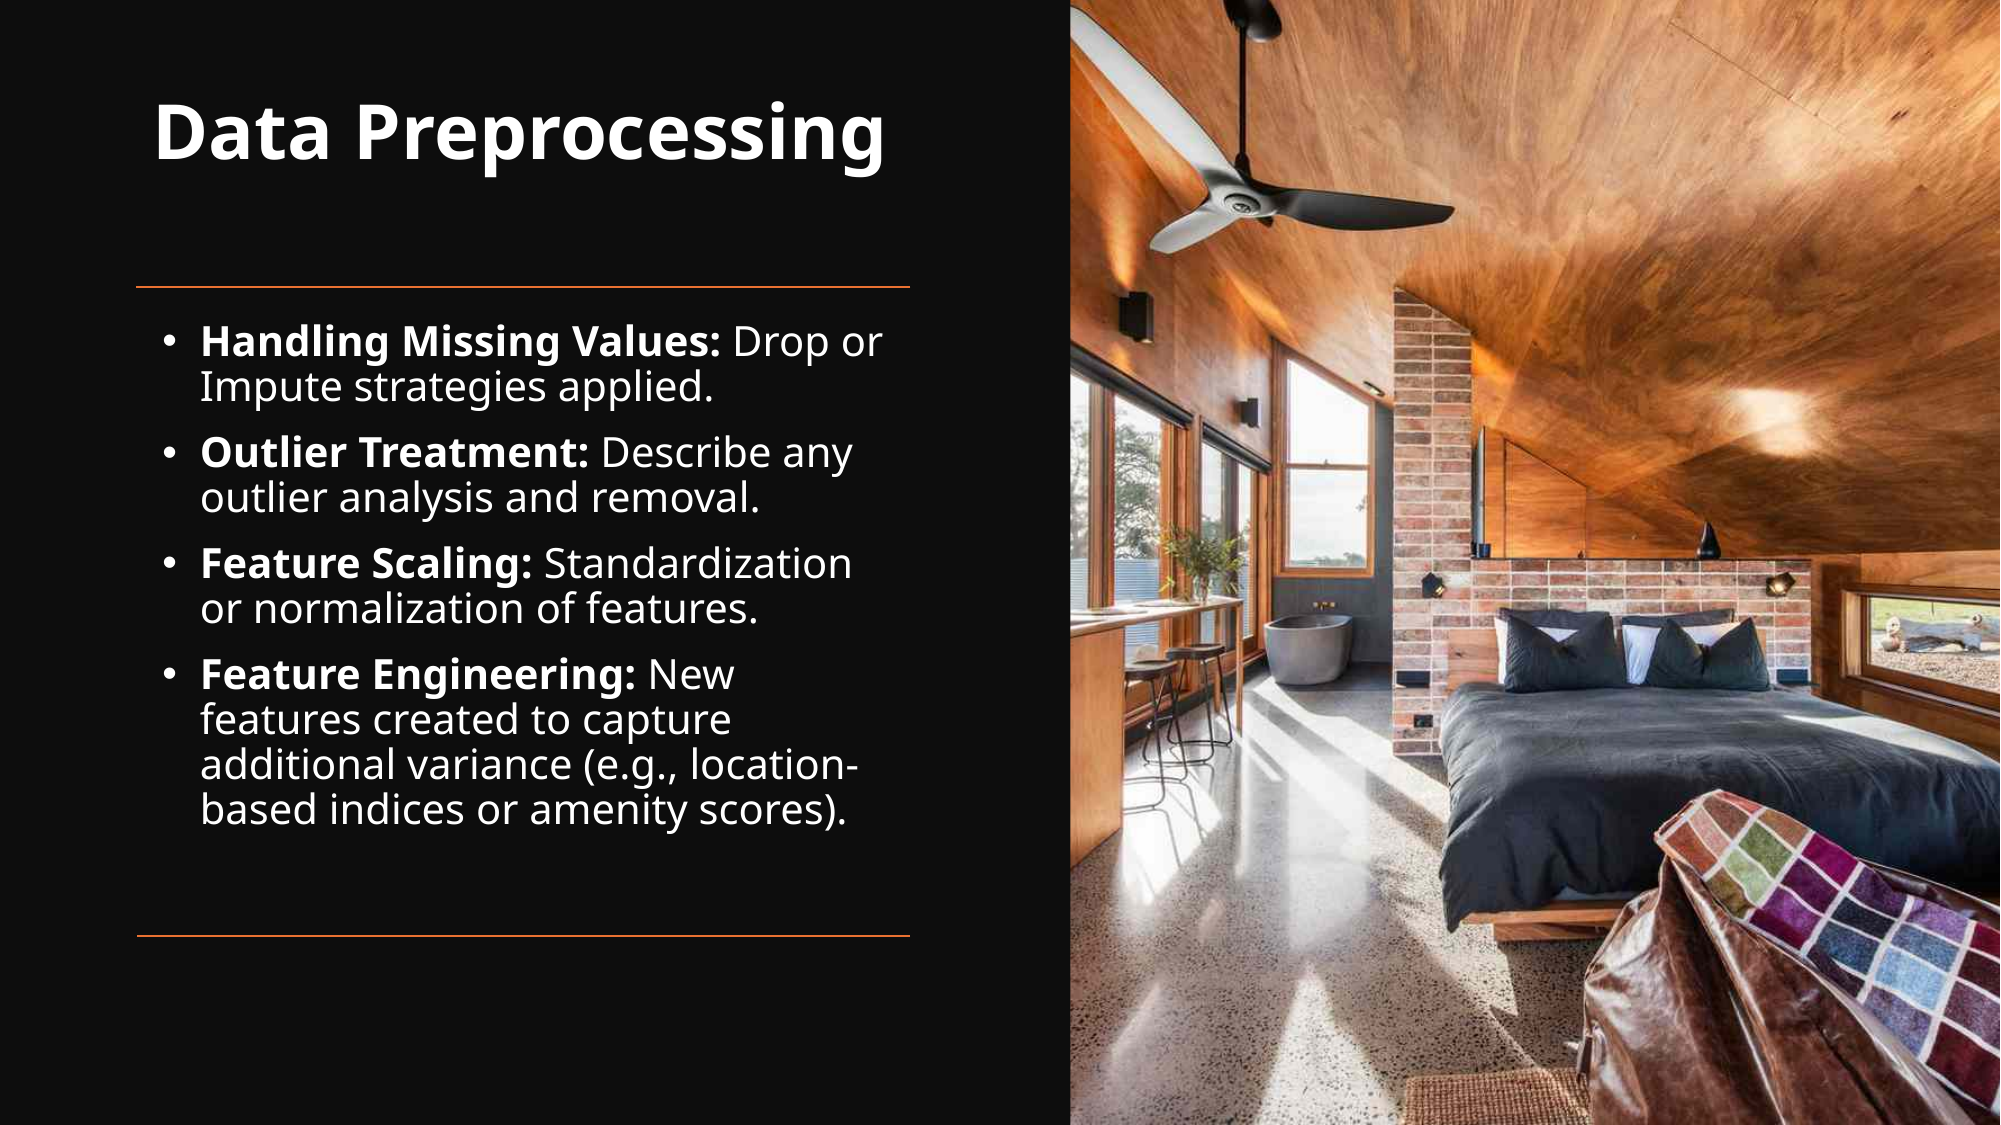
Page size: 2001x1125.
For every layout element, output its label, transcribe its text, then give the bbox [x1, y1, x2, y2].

list Handling Missing Values: Drop or Impute strategies applied. Outlier Treatment: Describe any outlier analysis and removal. Feature Scaling: Standardization or normalization of features. Feature Engineering: New features created to capture additional variance (e.g., location-based indices or amenity scores). [147, 313, 900, 912]
picture [1069, 0, 2000, 1125]
text_box [0, 0, 1069, 1125]
title Data Preprocessing [137, 73, 910, 275]
